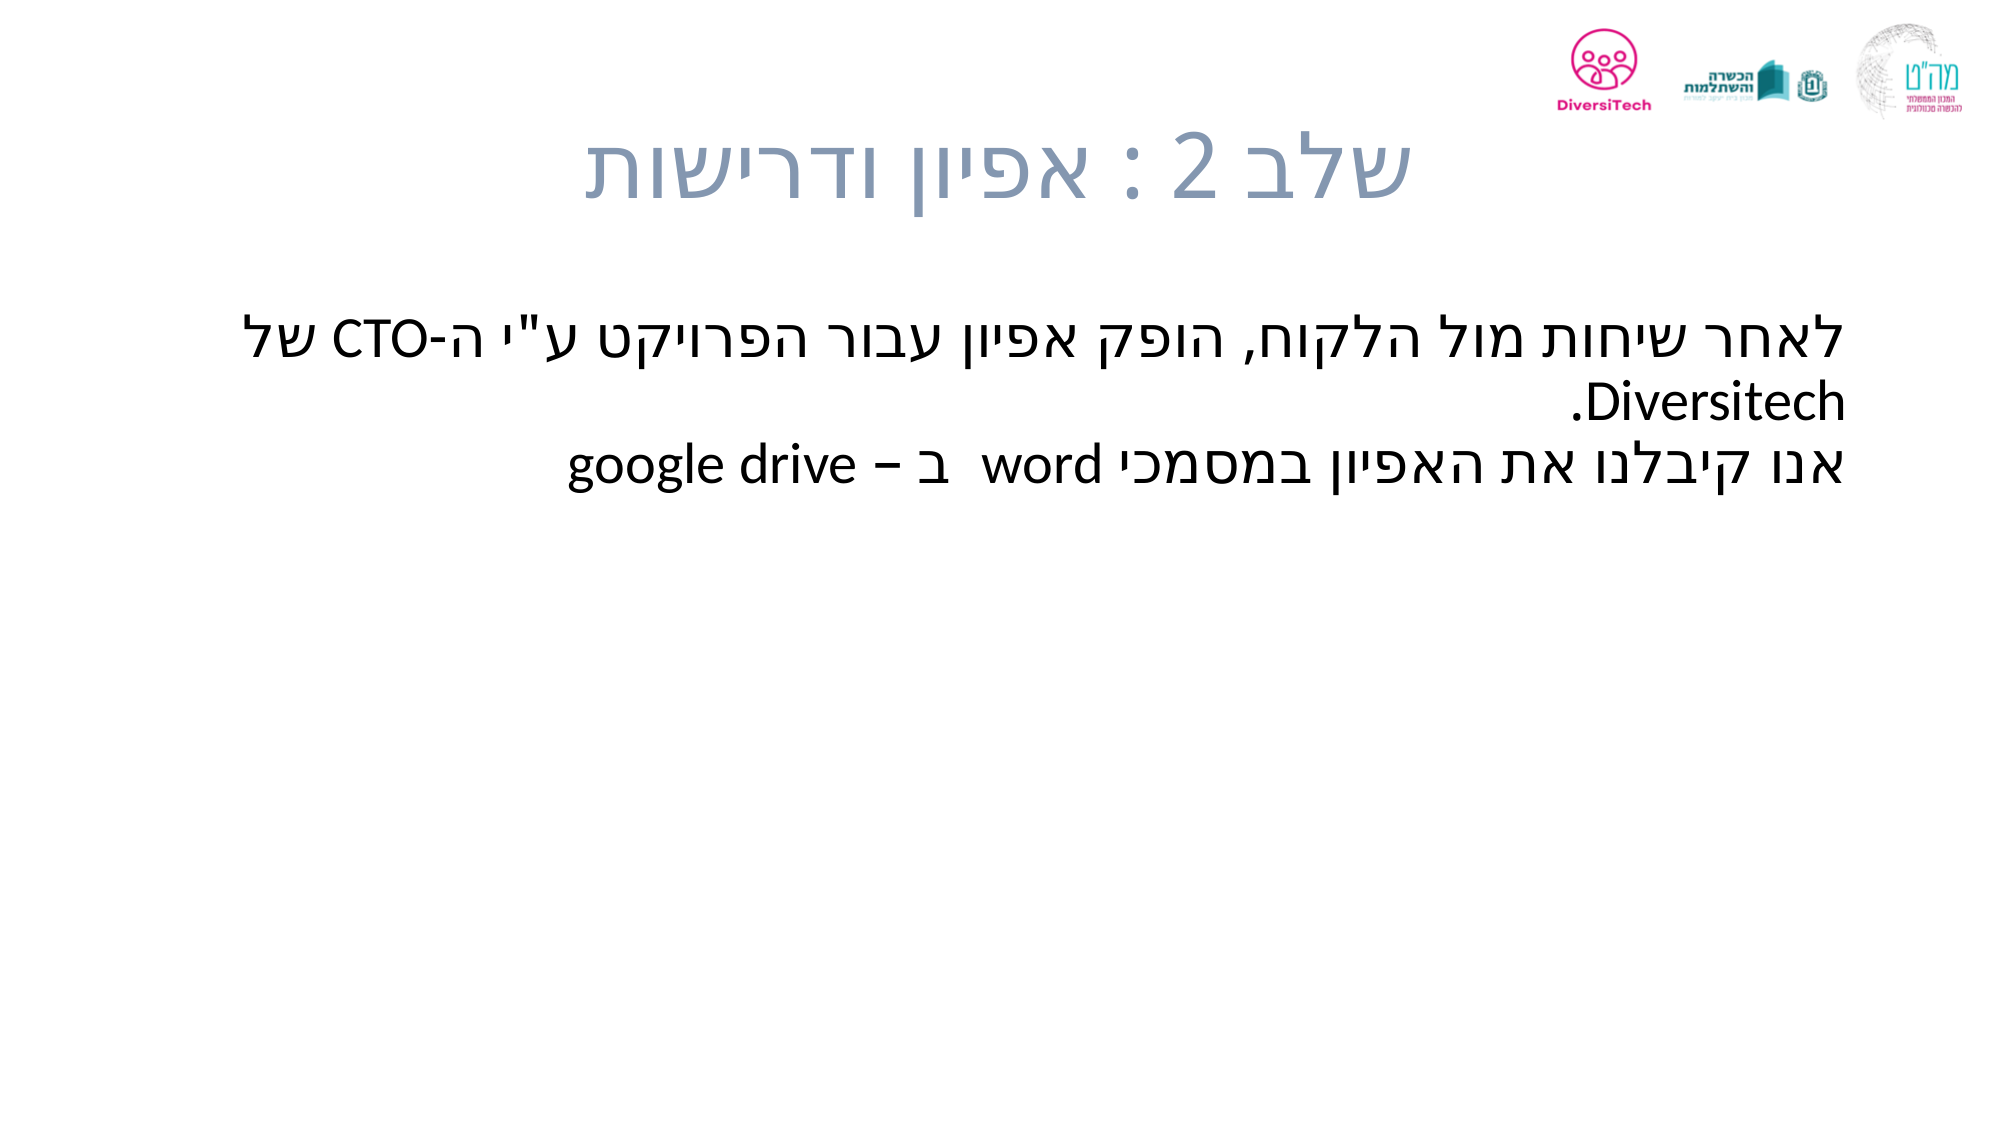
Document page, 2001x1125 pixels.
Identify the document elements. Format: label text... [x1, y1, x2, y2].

picture [1513, 21, 2000, 122]
list לאחר שיחות מול הלקוח, הופק אפיון עבור הפרויקט ע"י ה-CTO של Diversitech. אנו קיבלנו את האפיון במסמכי word ב – google drive [137, 299, 1863, 1014]
title שלב 2 : אפיון ודרישות [137, 59, 1863, 278]
